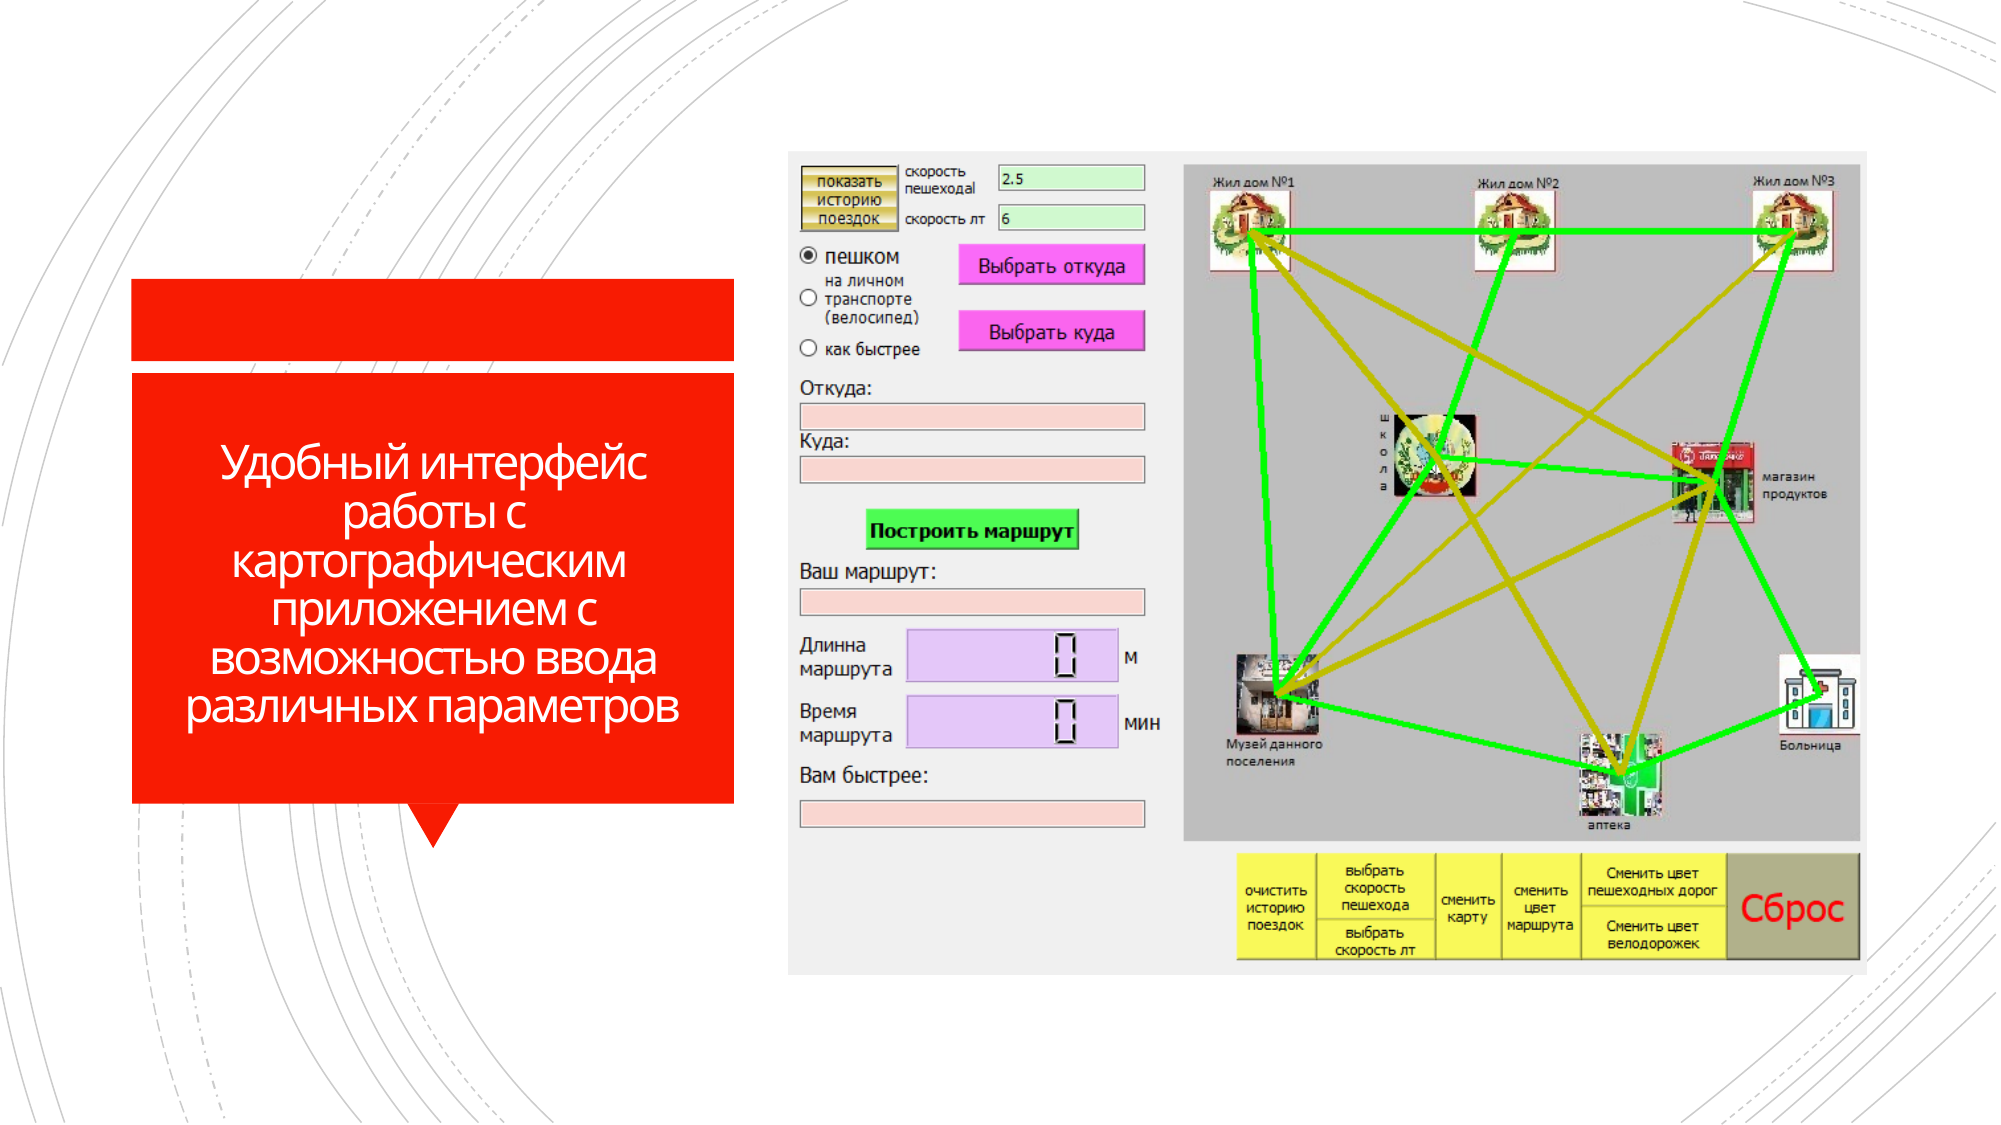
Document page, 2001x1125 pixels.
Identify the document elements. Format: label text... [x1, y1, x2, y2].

title Удобный интерфейс работы с картографическим приложением с возможностью ввода различных параметров [145, 385, 720, 789]
picture [787, 150, 1867, 975]
